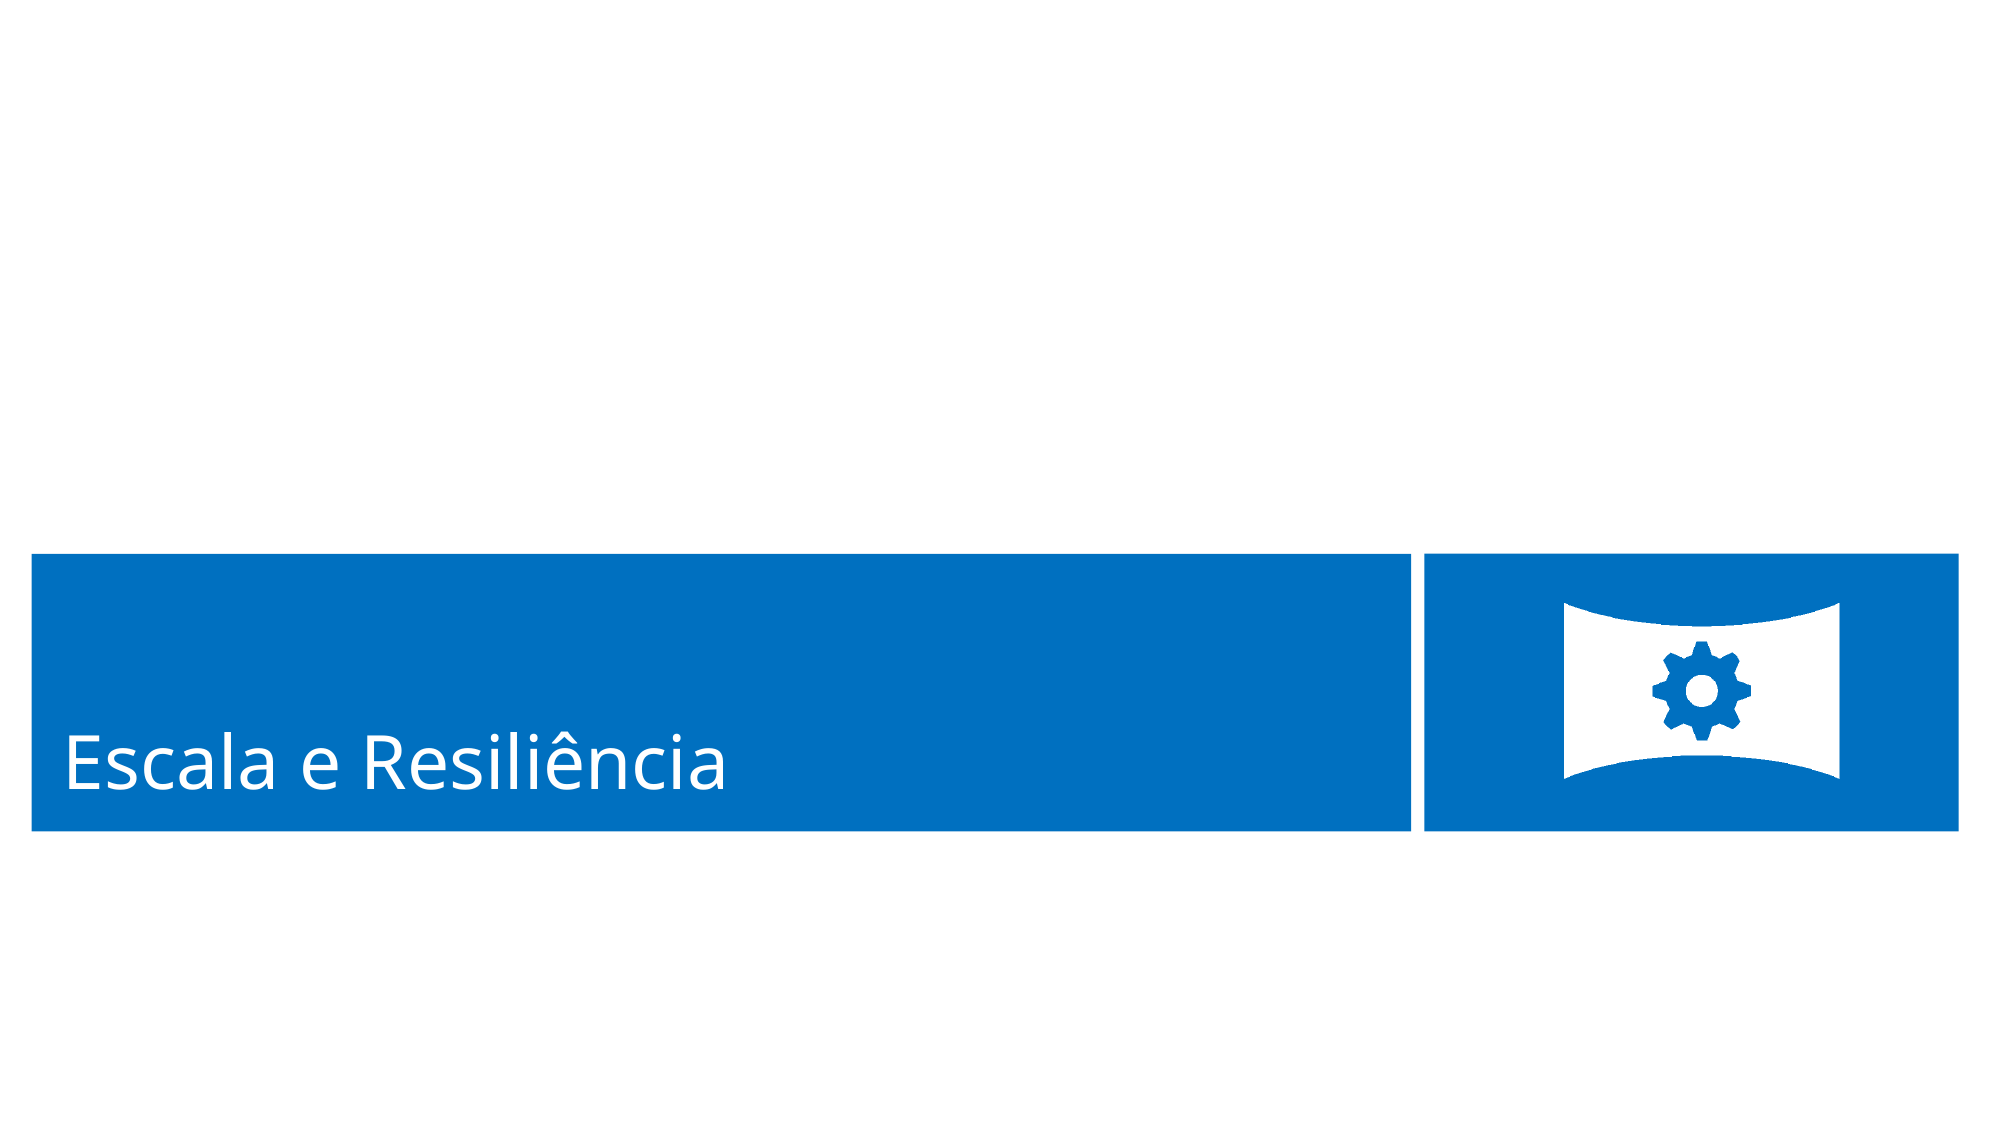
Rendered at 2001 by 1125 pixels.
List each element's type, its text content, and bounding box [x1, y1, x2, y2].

list Escala e Resiliência [47, 568, 1396, 813]
picture [1562, 551, 1840, 829]
